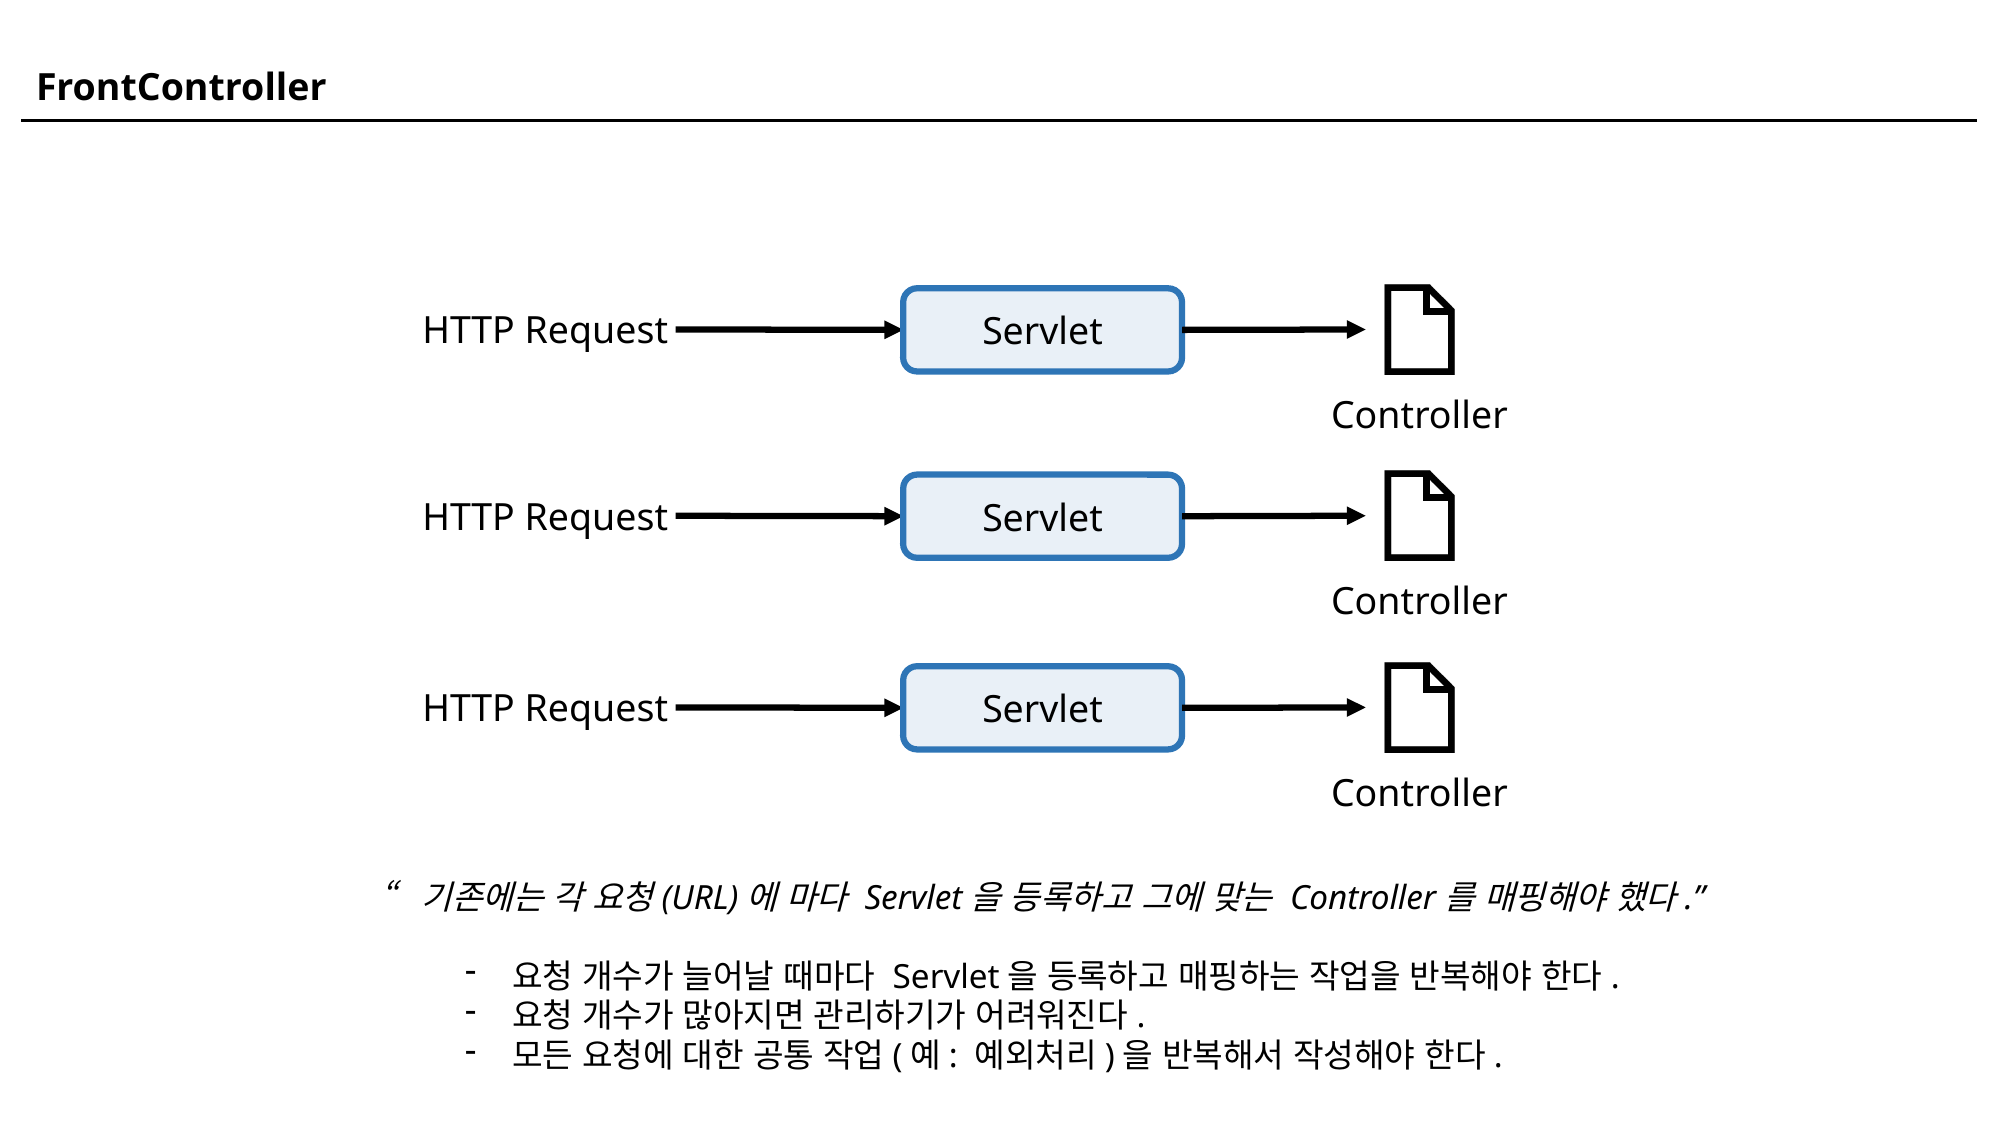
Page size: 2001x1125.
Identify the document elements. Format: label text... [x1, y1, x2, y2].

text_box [423, 461, 1512, 631]
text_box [423, 275, 1512, 444]
text_box FrontController [21, 55, 1978, 116]
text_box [423, 653, 1512, 822]
text_box “기존에는 각 요청(URL)에 마다 Servlet을 등록하고 그에 맞는 Controller를 매핑해야 했다.” [365, 868, 1720, 924]
text_box 요청 개수가 늘어날 때마다 Servlet을 등록하고 매핑하는 작업을 반복해야 한다. 요청 개수가 많아지면 관리하기가 어려워진다. 모든 요청에 대한 공통 작업(예: 예외처리)을 반복해서 작성해야 한다. [450, 947, 1635, 1082]
